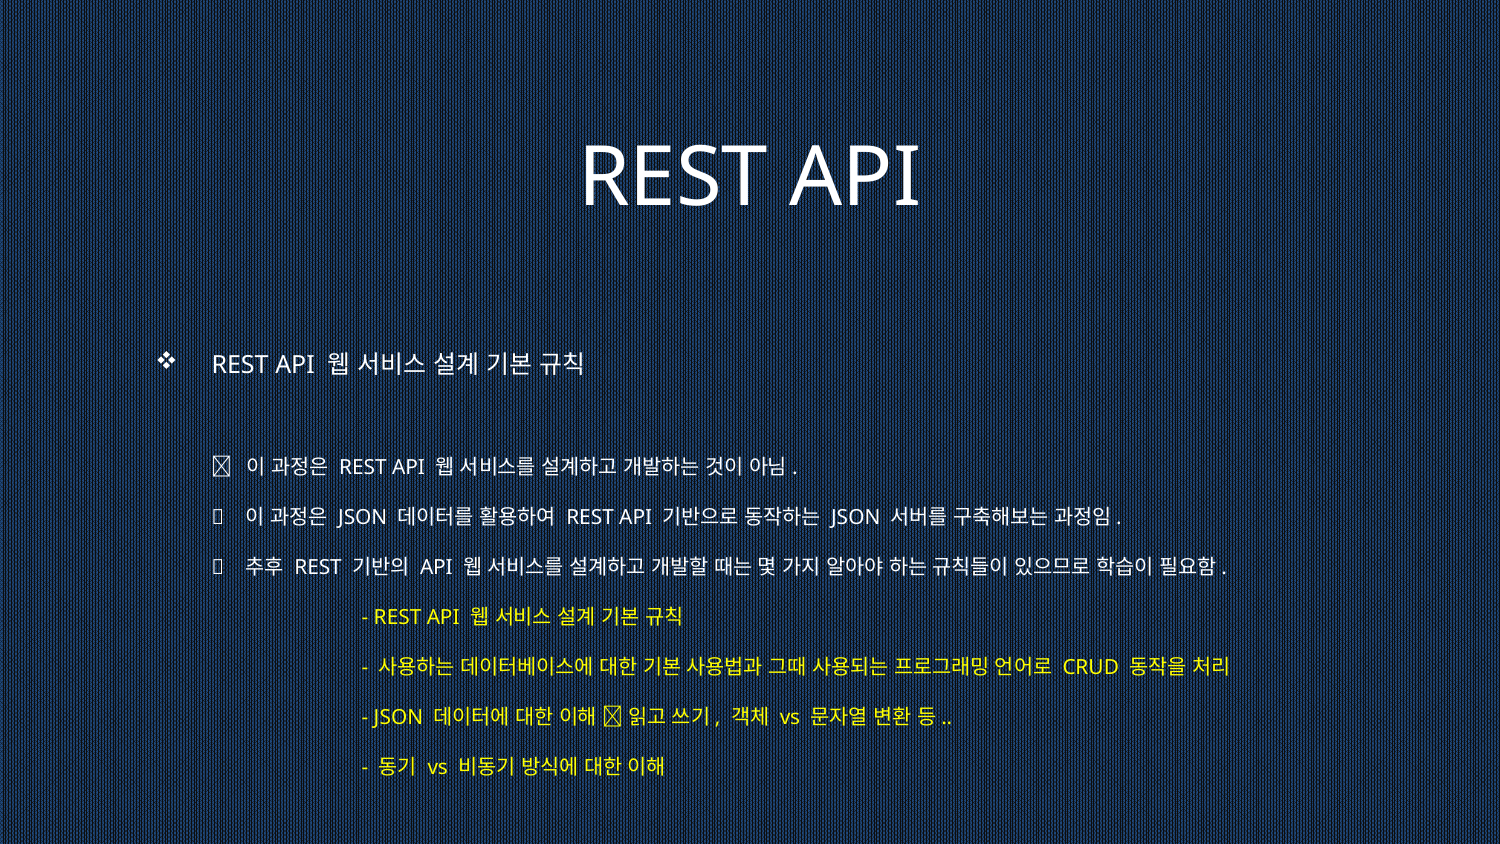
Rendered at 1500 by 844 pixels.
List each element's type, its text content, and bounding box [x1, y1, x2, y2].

text_box REST API [112, 82, 1388, 263]
text_box REST API 웹 서비스 설계 기본 규칙  이 과정은 REST API 웹 서비스를 설계하고 개발하는 것이 아님.  이 과정은 JSON 데이터를 활용하여 REST API 기반으로 동작하는 JSON 서버를 구축해보는 과정임.  추후 REST 기반의 API 웹 서비스를 설계하고 개발할 때는 몇 가지 알아야 하는 규칙들이 있으므로 학습이 필요함. - REST API 웹 서비스 설계 기본 규칙 - 사용하는 데이터베이스에 대한 기본 사용법과 그때 사용되는 프로그래밍 언어로 CRUD 동작을 처리 - JSON 데이터에 대한 이해  읽고 쓰기, 객체 vs 문자열 변환 등.. - 동기 vs 비동기 방식에 대한 이해 [140, 311, 1383, 786]
